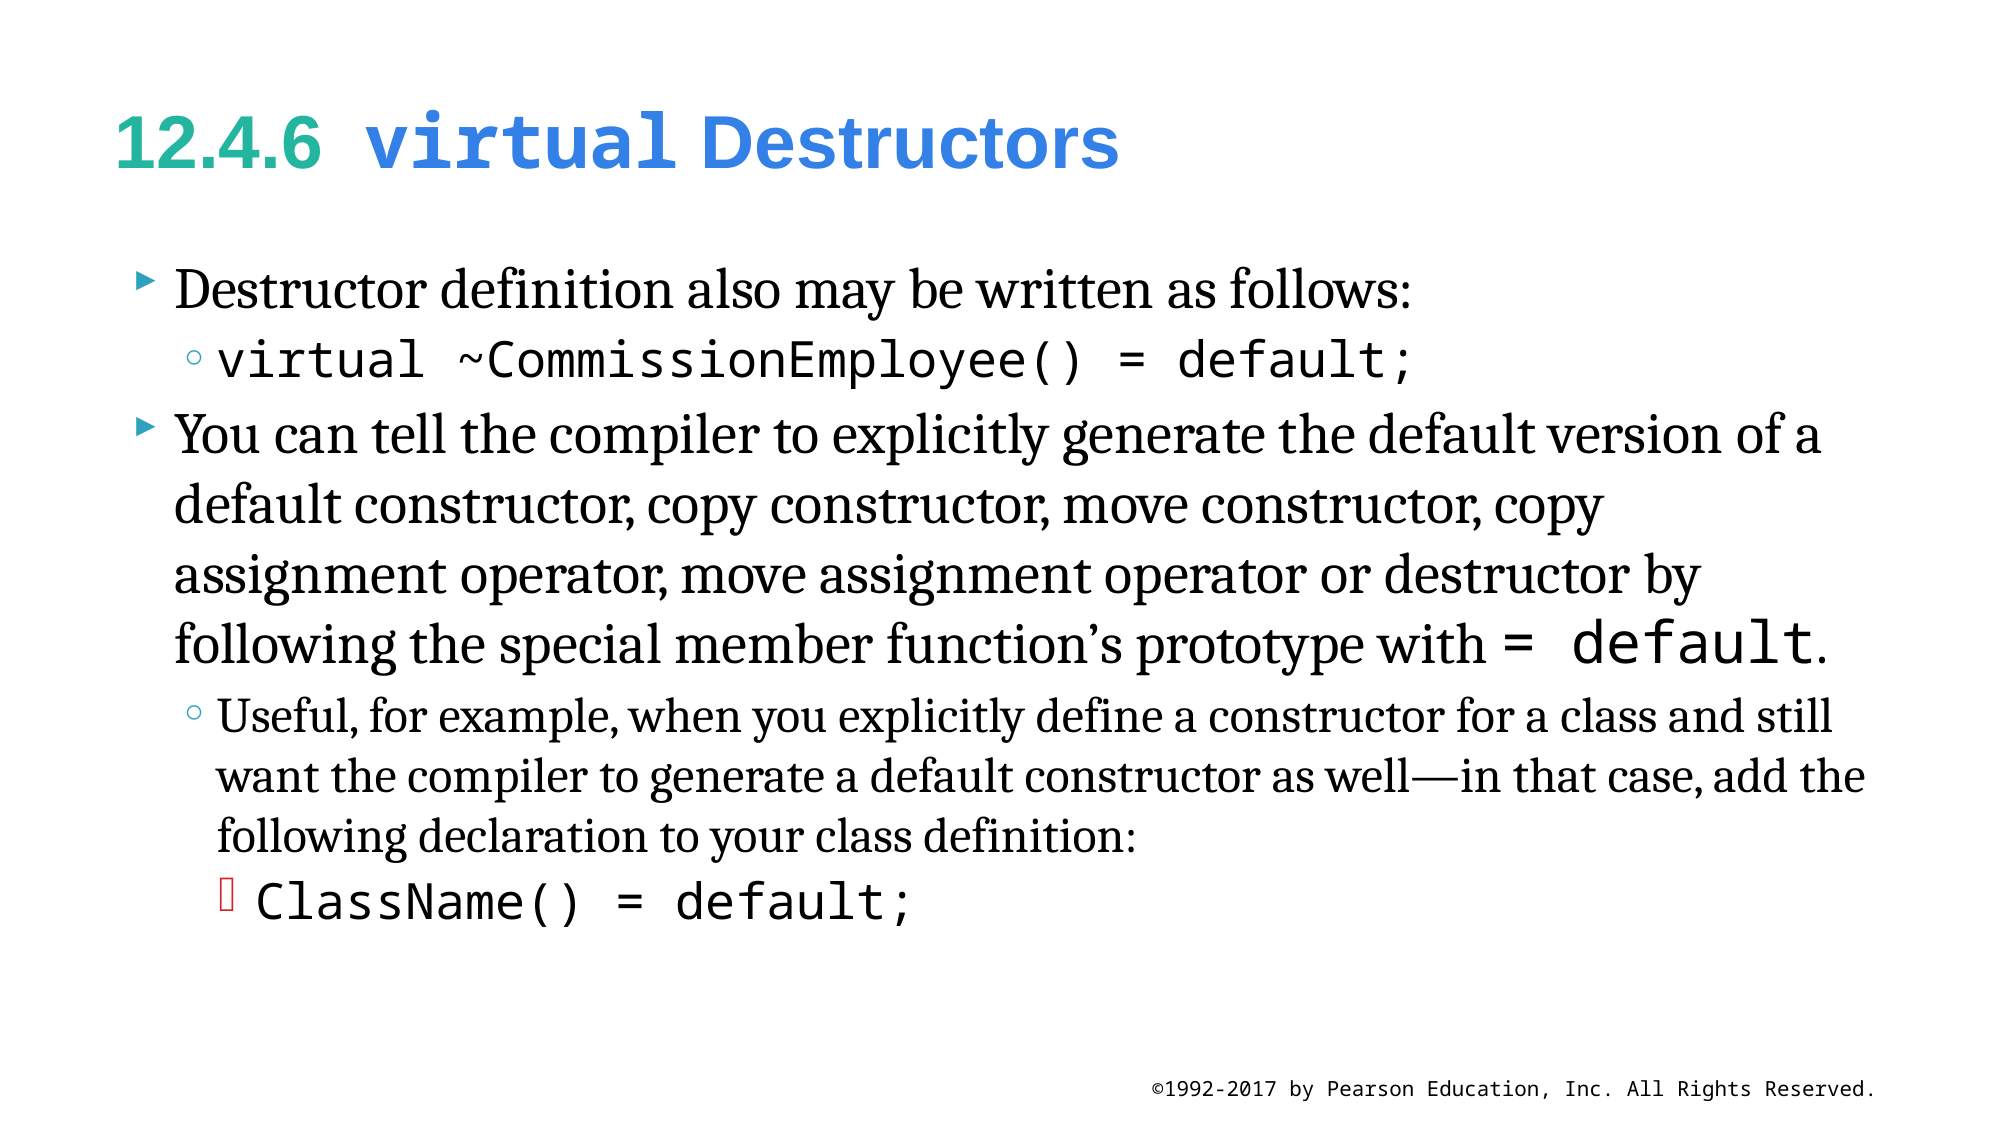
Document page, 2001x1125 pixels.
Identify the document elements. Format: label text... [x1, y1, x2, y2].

title 12.4.6 virtual Destructors [99, 45, 1900, 233]
list Destructor definition also may be written as follows: virtual ~CommissionEmployee() = default; You can tell the compiler to explicitly generate the default version of a default constructor, copy constructor, move constructor, copy assignment operator, move assignment operator or destructor by following the special member function’s prototype with = default. Useful, for example, when you explicitly define a constructor for a class and still want the compiler to generate a default constructor as well—in that case, add the following declaration to your class definition: ClassName() = default; [99, 242, 1900, 986]
footer ©1992-2017 by Pearson Education, Inc. All Rights Reserved. [866, 1051, 1892, 1112]
